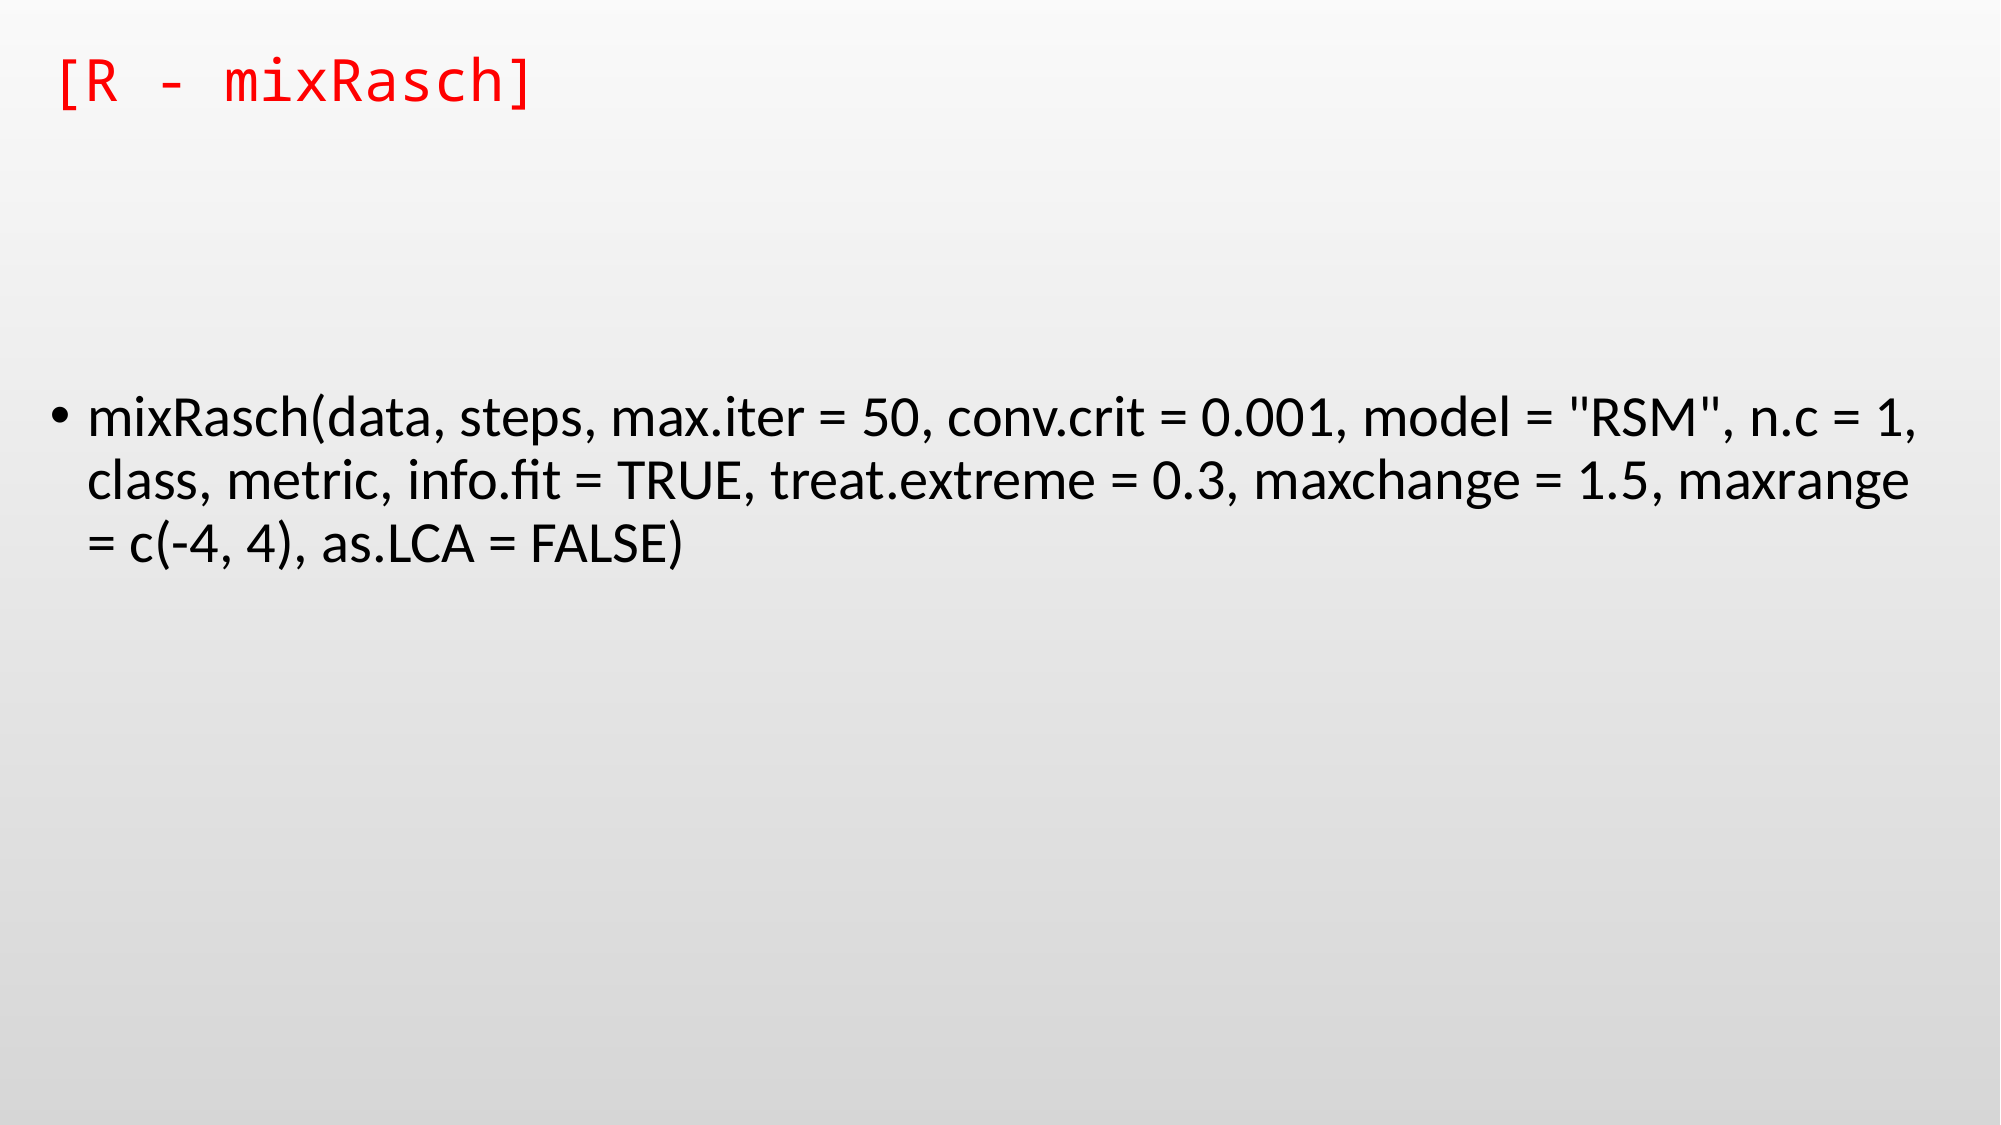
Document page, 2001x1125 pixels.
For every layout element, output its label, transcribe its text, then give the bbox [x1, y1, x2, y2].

list [R - mixRasch] mixRasch(data, steps, max.iter = 50, conv.crit = 0.001, model = "RSM", n.c = 1, class, metric, info.fit = TRUE, treat.extreme = 0.3, maxchange = 1.5, maxrange = c(-4, 4), as.LCA = FALSE) [34, 43, 1941, 1043]
